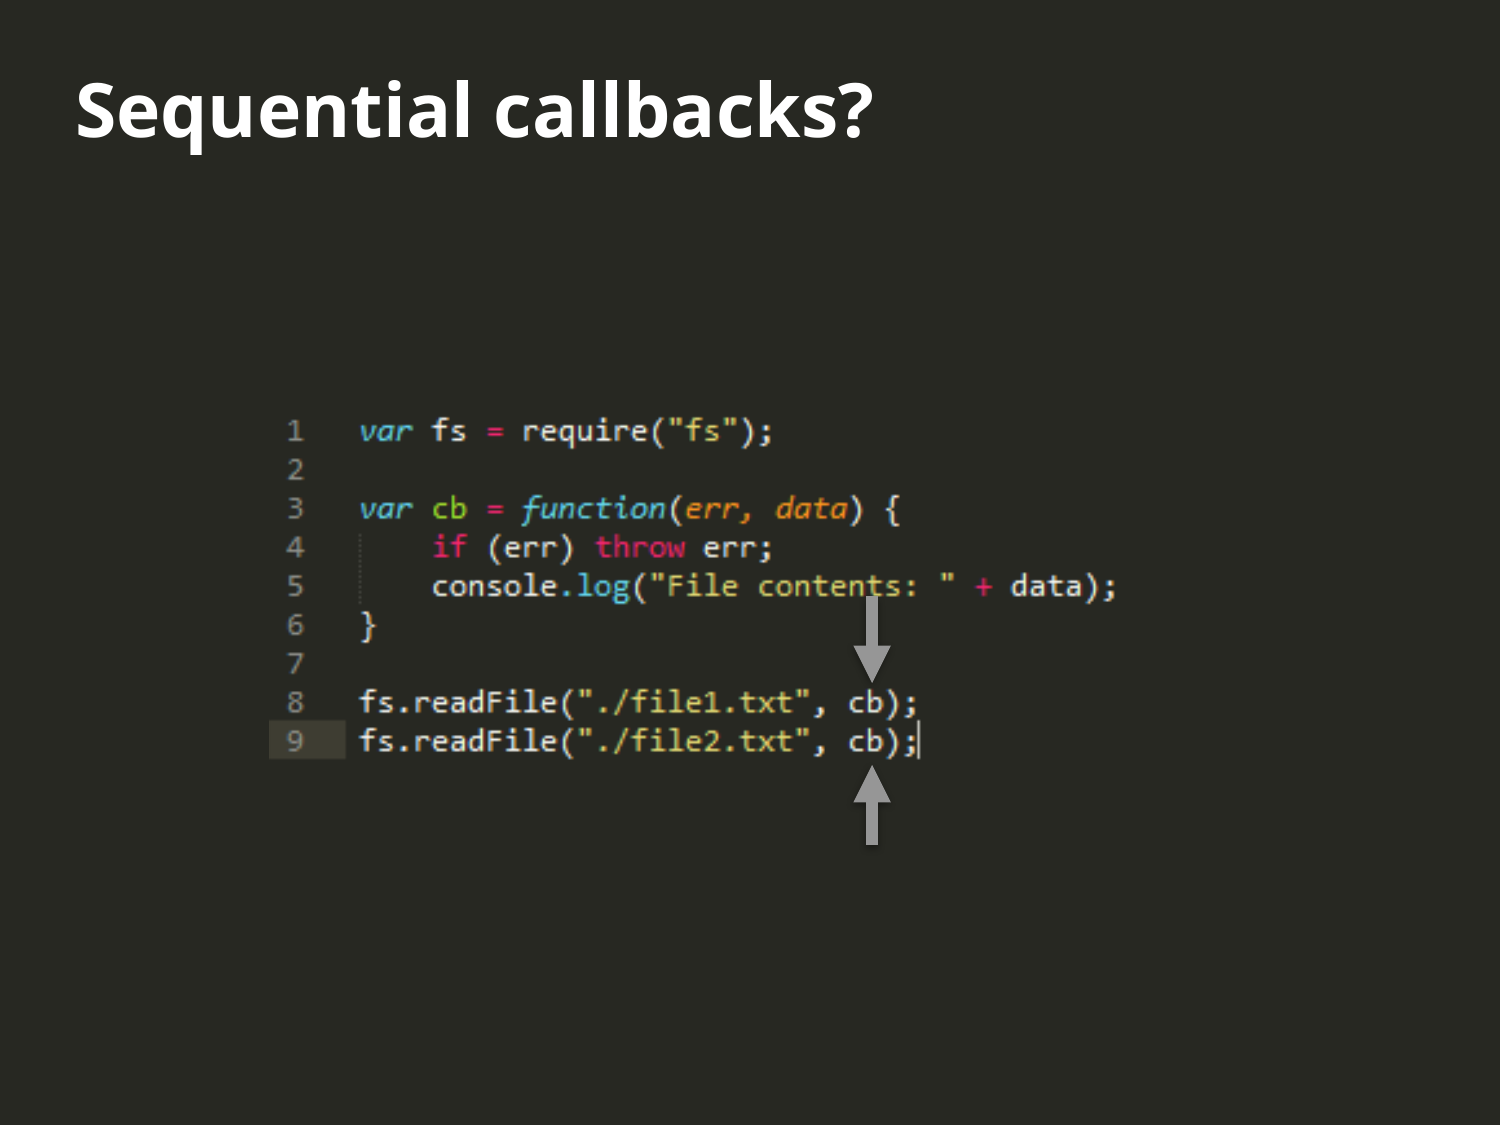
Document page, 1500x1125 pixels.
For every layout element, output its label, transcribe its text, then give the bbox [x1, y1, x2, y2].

list Sequential callbacks? [75, 71, 1425, 170]
picture [269, 407, 1126, 765]
